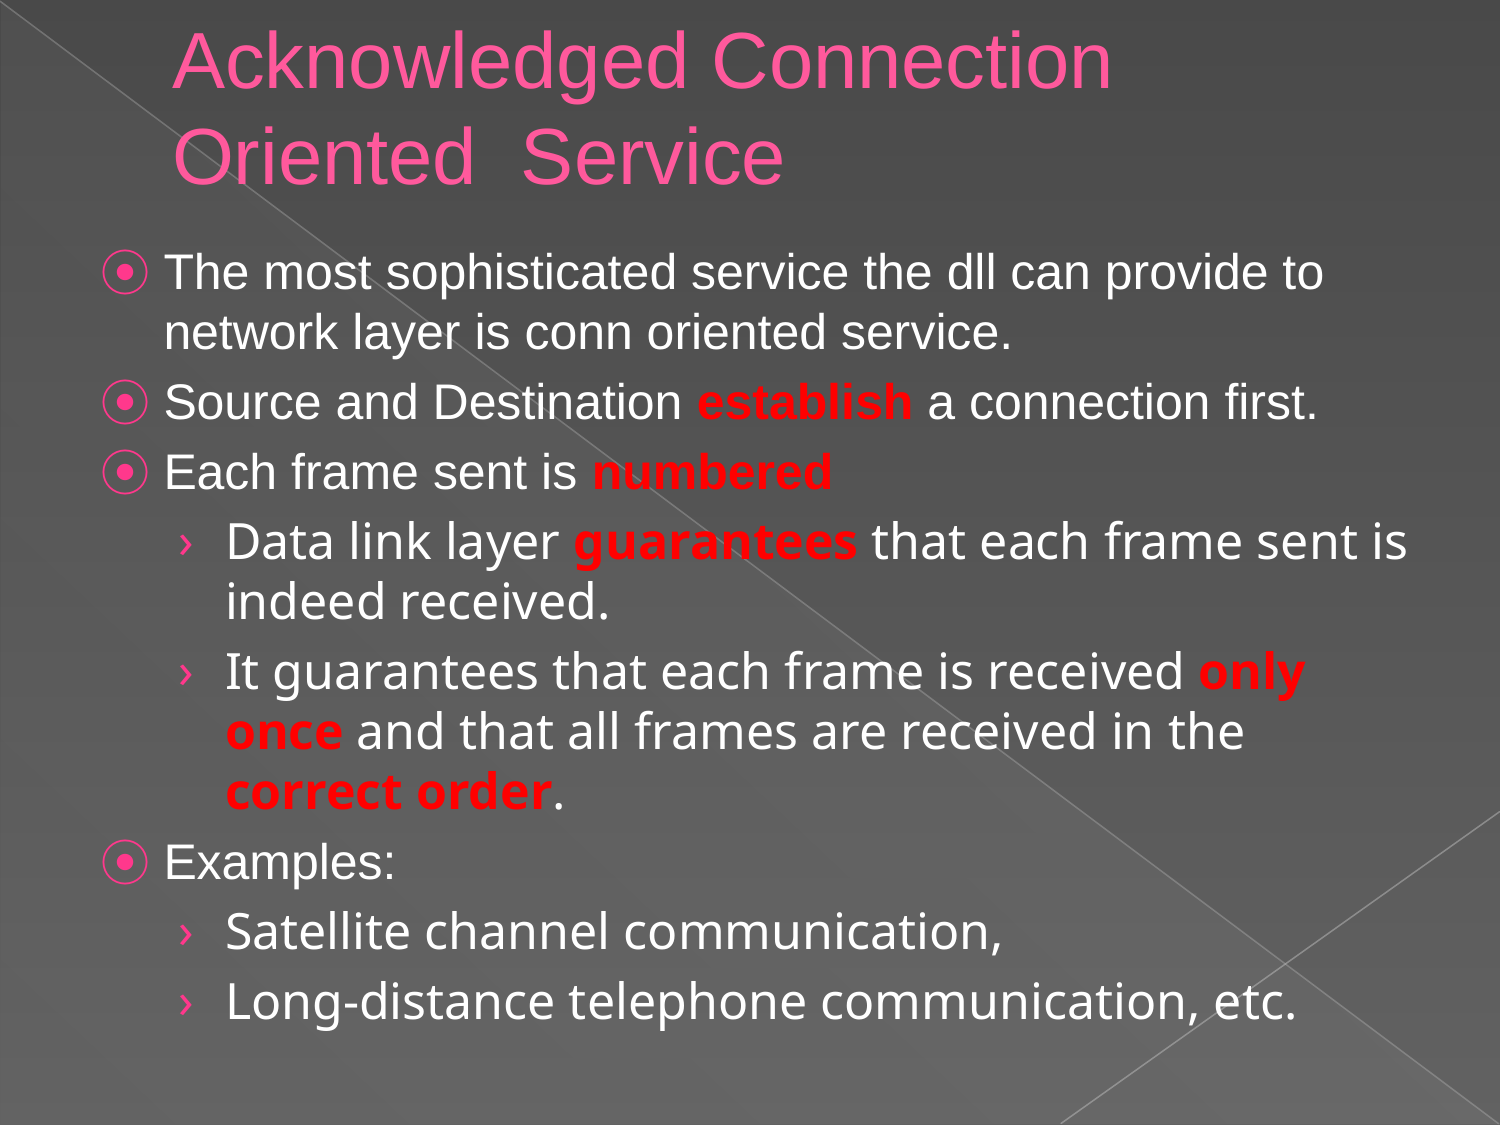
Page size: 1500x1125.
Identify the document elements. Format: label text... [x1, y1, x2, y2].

title Acknowledged Connection Oriented Service [76, 1, 1427, 209]
list The most sophisticated service the dll can provide to network layer is conn oriented service. Source and Destination establish a connection first. Each frame sent is numbered Data link layer guarantees that each frame sent is indeed received. It guarantees that each frame is received only once and that all frames are received in the correct order. Examples: Satellite channel communication, Long-distance telephone communication, etc. [75, 231, 1425, 1059]
